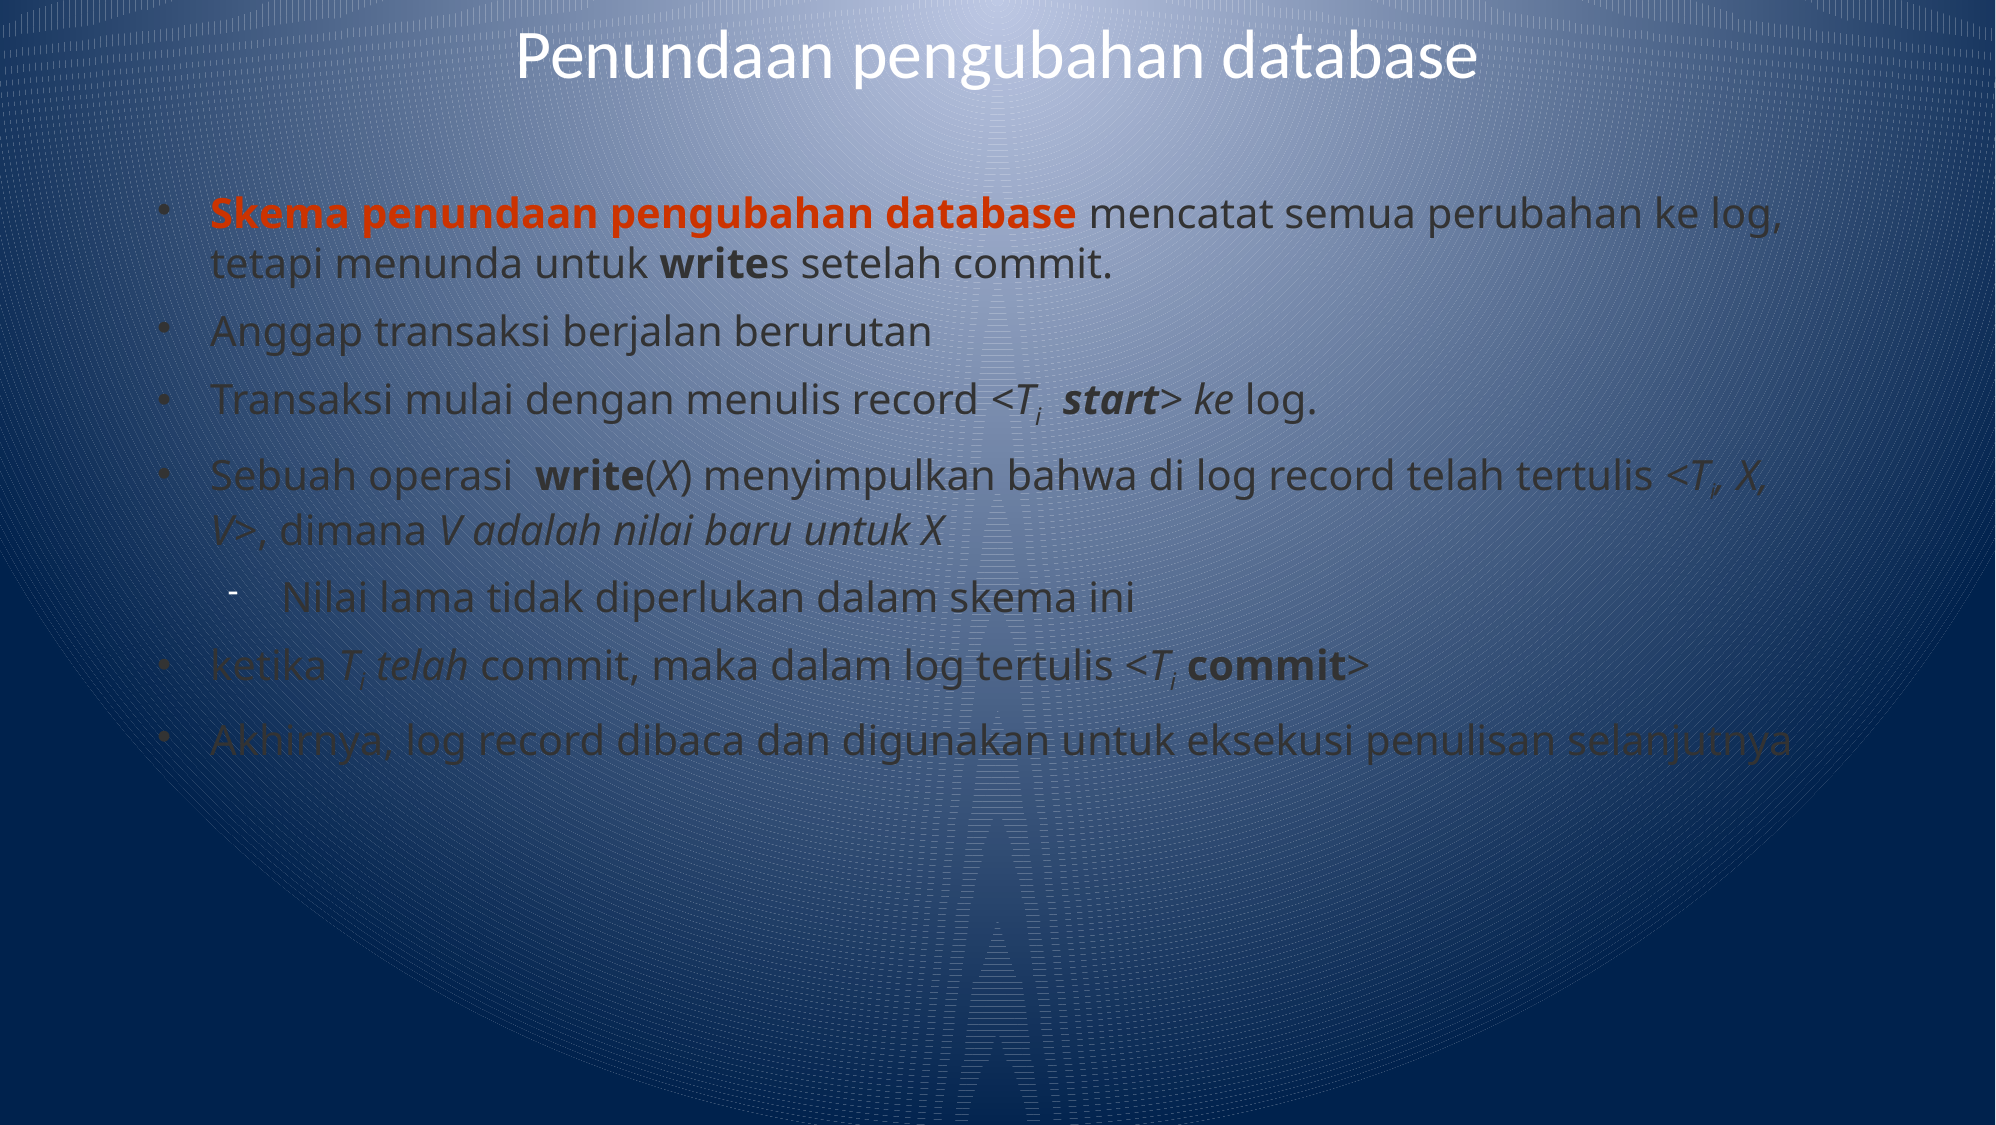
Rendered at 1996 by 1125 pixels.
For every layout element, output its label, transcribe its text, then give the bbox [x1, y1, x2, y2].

text_box Skema penundaan pengubahan database mencatat semua perubahan ke log, tetapi menunda untuk writes setelah commit. Anggap transaksi berjalan berurutan Transaksi mulai dengan menulis record <Ti start> ke log. Sebuah operasi write(X) menyimpulkan bahwa di log record telah tertulis <Ti, X, V>, dimana V adalah nilai baru untuk X Nilai lama tidak diperlukan dalam skema ini ketika Ti telah commit, maka dalam log tertulis <Ti commit> Akhirnya, log record dibaca dan digunakan untuk eksekusi penulisan selanjutnya [124, 179, 1838, 980]
title Penundaan pengubahan database [116, 0, 1879, 100]
